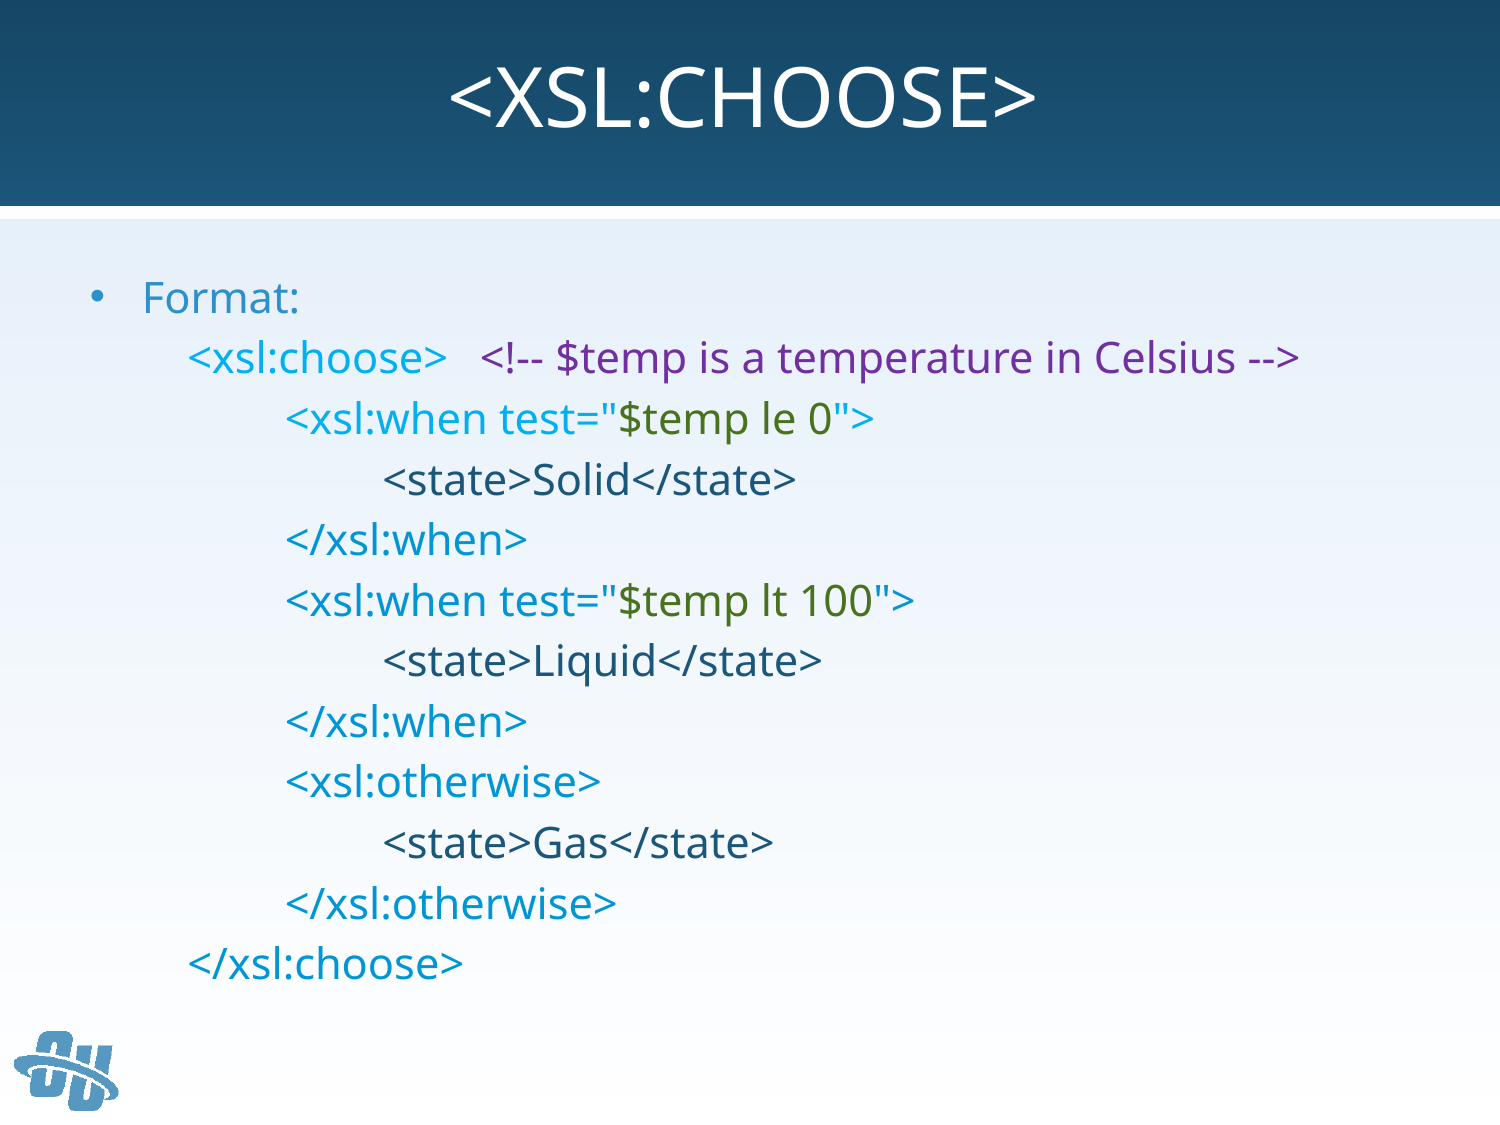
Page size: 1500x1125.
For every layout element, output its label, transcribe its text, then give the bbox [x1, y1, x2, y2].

title <xsl:choose> [68, 0, 1419, 188]
list Format: <xsl:choose> <!-- $temp is a temperature in Celsius --> <xsl:when test="$temp le 0"> <state>Solid</state> </xsl:when> <xsl:when test="$temp lt 100"> <state>Liquid</state> </xsl:when> <xsl:otherwise> <state>Gas</state> </xsl:otherwise> </xsl:choose> [75, 262, 1425, 1005]
